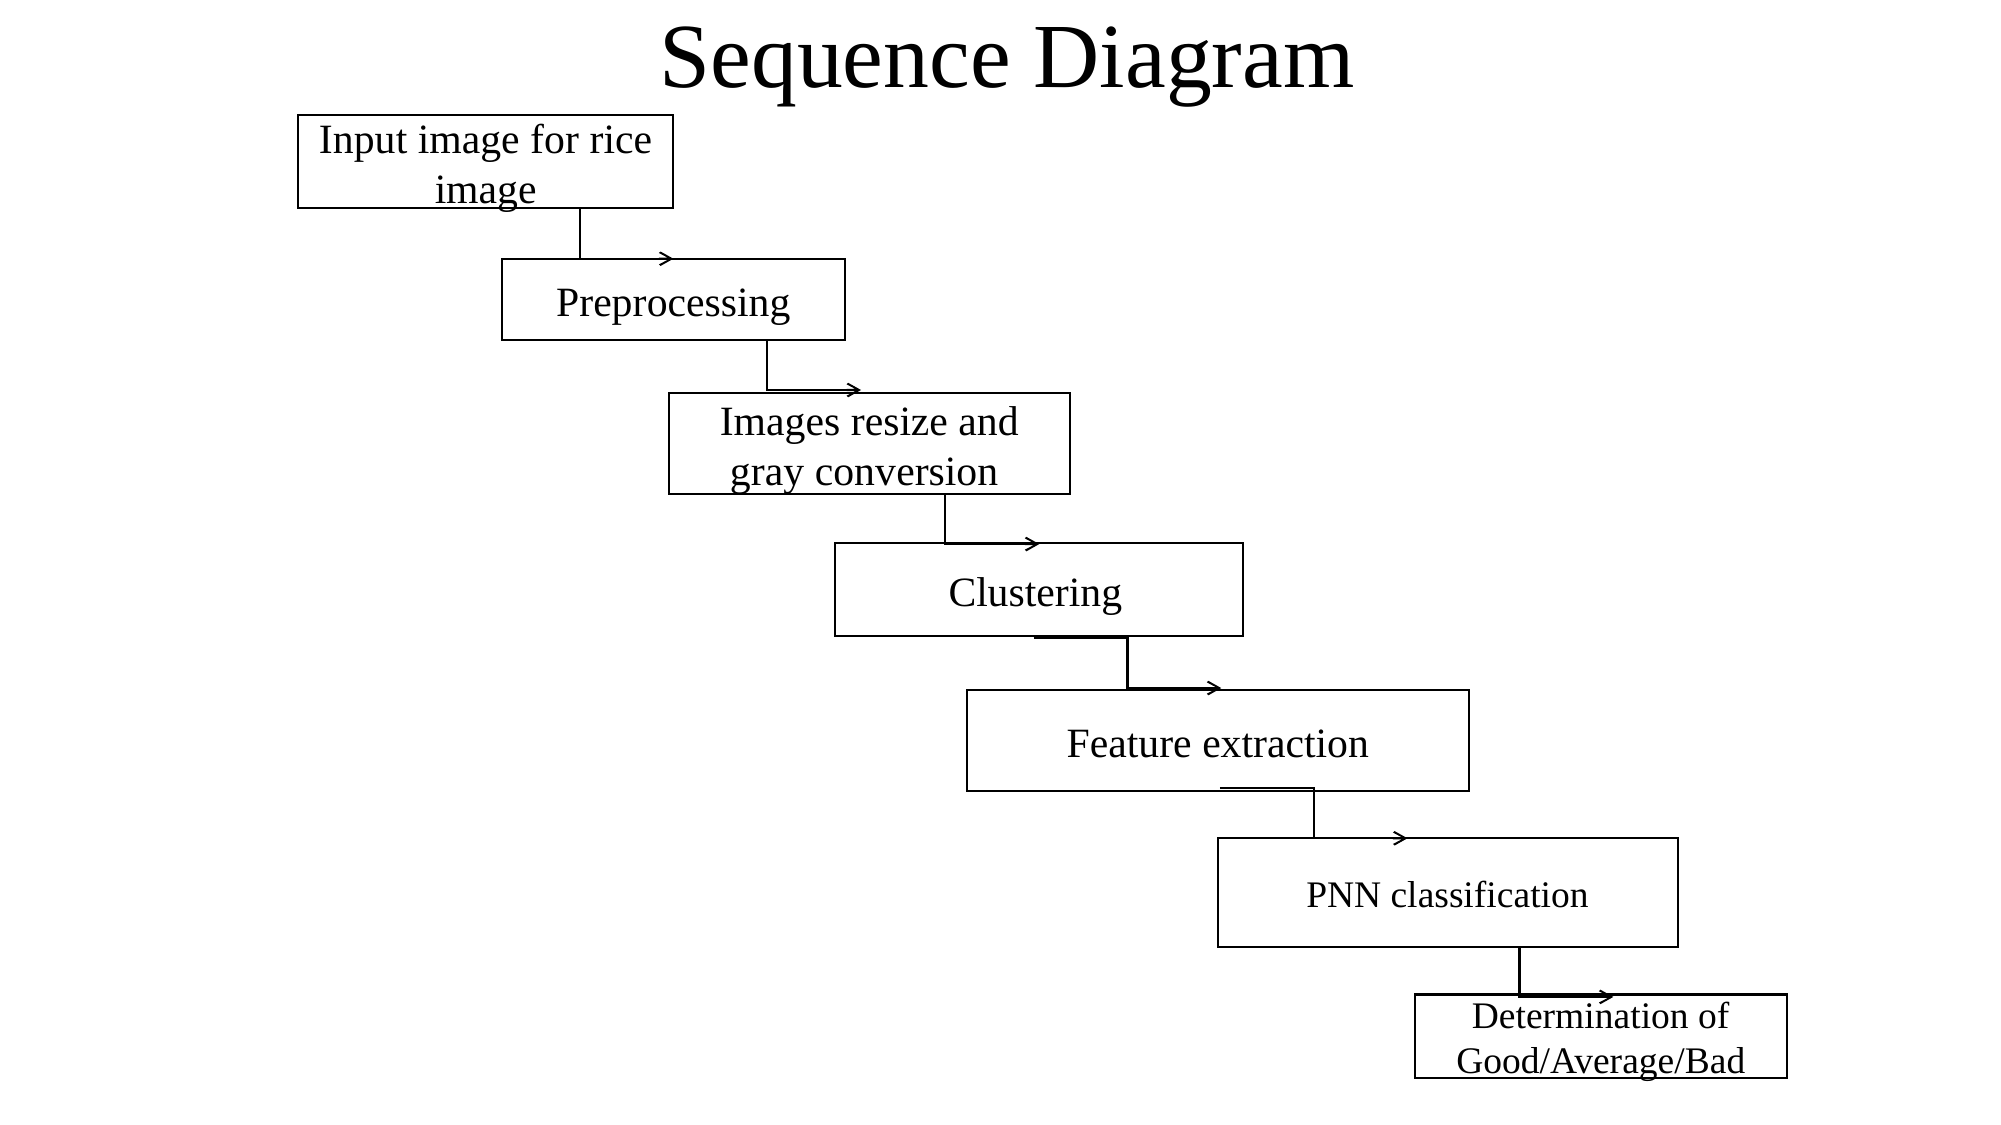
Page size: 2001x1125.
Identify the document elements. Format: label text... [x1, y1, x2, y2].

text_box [298, 114, 1787, 1079]
title Sequence Diagram [145, 0, 1870, 115]
